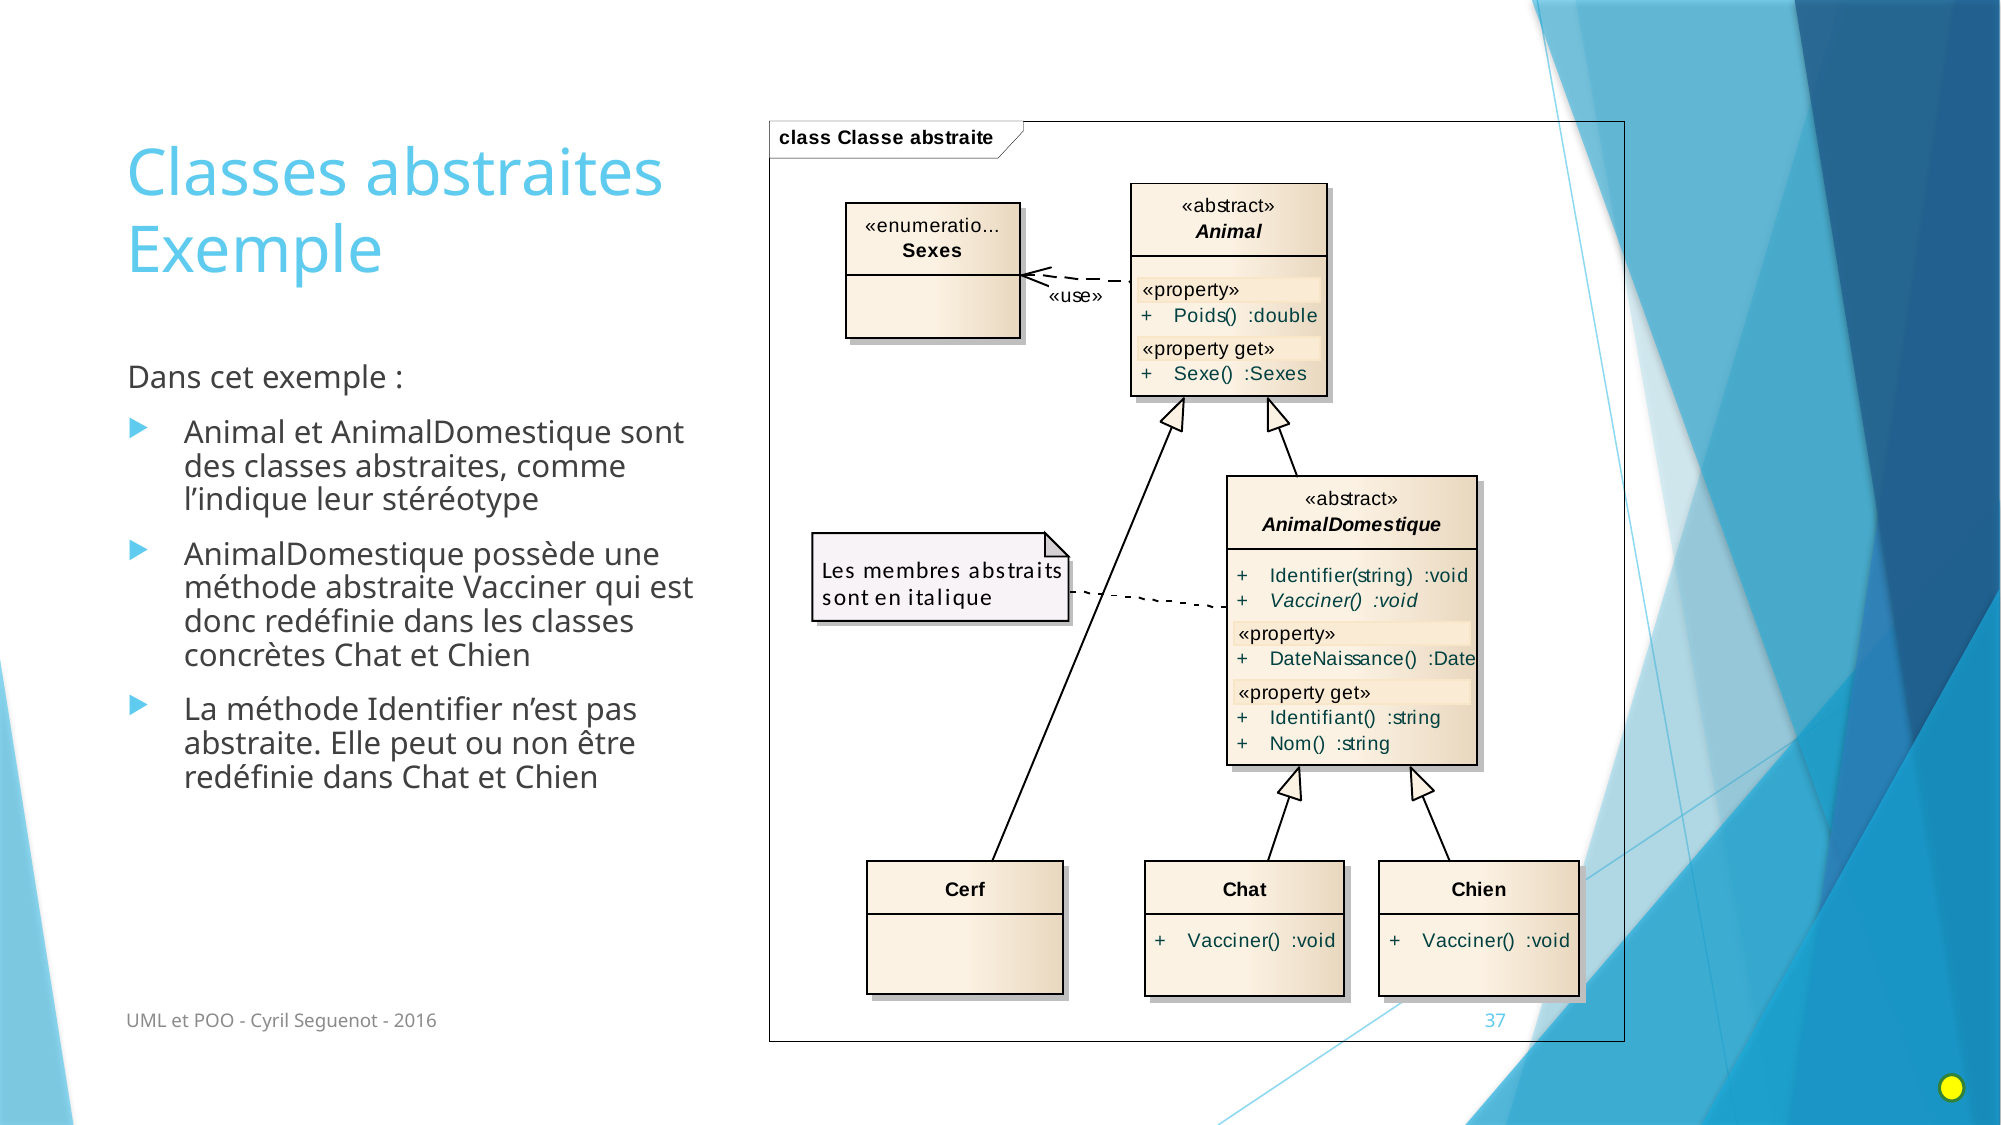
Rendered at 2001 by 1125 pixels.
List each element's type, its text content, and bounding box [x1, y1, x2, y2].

list Dans cet exemple : Animal et AnimalDomestique sont des classes abstraites, comme l’indique leur stéréotype AnimalDomestique possède une méthode abstraite Vacciner qui est donc redéfinie dans les classes concrètes Chat et Chien La méthode Identifier n’est pas abstraite. Elle peut ou non être redéfinie dans Chat et Chien [112, 354, 743, 939]
picture [762, 114, 1631, 1048]
footer UML et POO - Cyril Seguenot - 2016 [111, 991, 758, 1051]
text_box [1937, 1073, 1966, 1103]
title Classes abstraites Exemple [111, 99, 743, 317]
